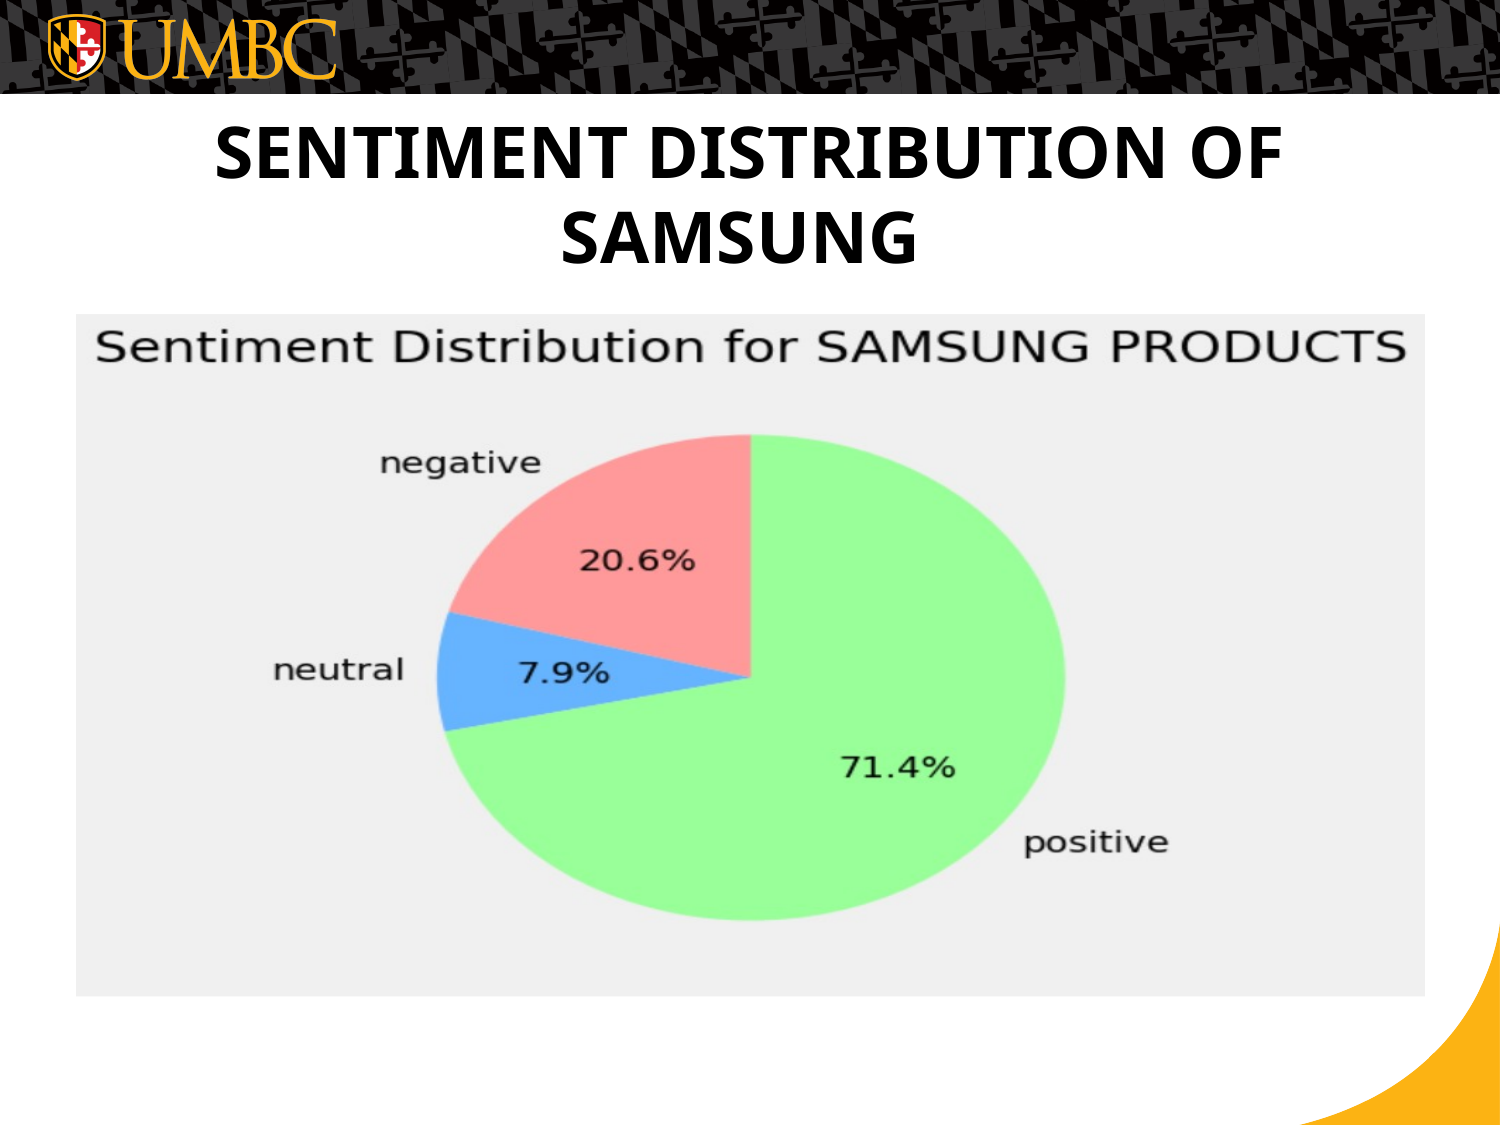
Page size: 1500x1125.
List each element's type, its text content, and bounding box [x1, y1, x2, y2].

title SENTIMENT DISTRIBUTION OF SAMSUNG [75, 98, 1425, 287]
picture [76, 312, 1500, 1125]
picture [0, 0, 1500, 94]
